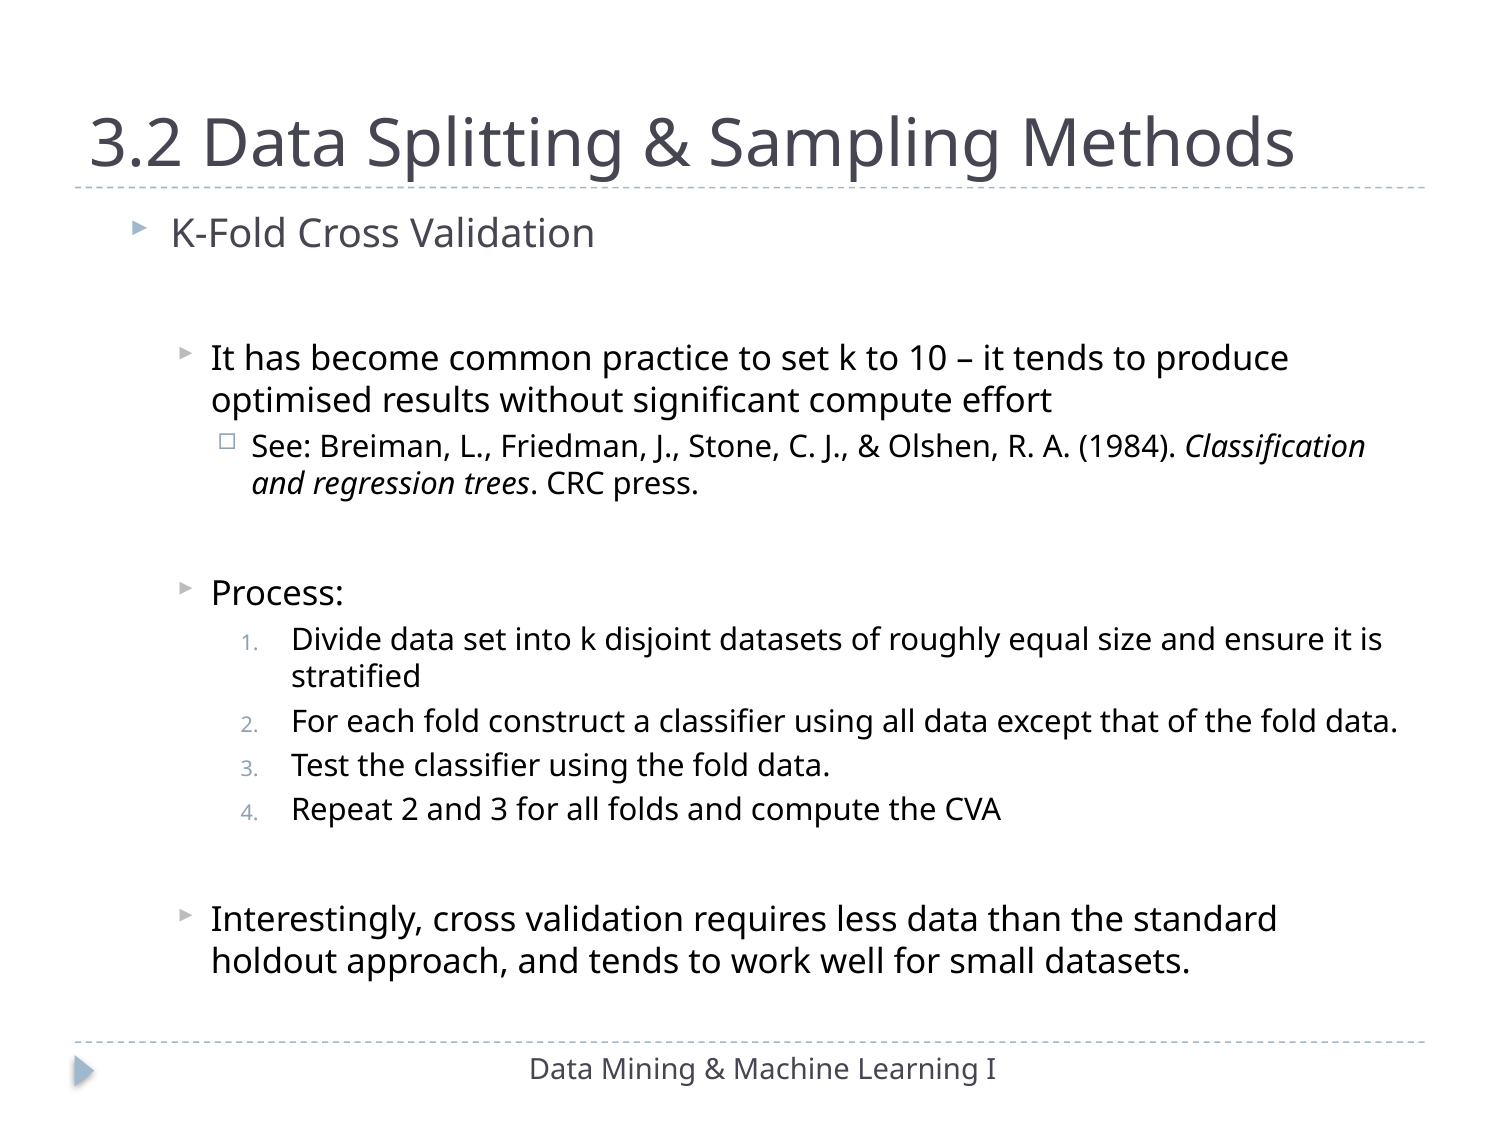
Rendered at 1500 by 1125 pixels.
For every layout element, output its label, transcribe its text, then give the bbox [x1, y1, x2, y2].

title 3.2 Data Splitting & Sampling Methods [75, 24, 1425, 188]
footer Data Mining & Machine Learning I [475, 1042, 1051, 1103]
list K-Fold Cross Validation It has become common practice to set k to 10 – it tends to produce optimised results without significant compute effort See: Breiman, L., Friedman, J., Stone, C. J., & Olshen, R. A. (1984). Classification and regression trees. CRC press. Process: Divide data set into k disjoint datasets of roughly equal size and ensure it is stratified For each fold construct a classifier using all data except that of the fold data. Test the classifier using the fold data. Repeat 2 and 3 for all folds and compute the CVA Interestingly, cross validation requires less data than the standard holdout approach, and tends to work well for small datasets. [75, 200, 1425, 1010]
